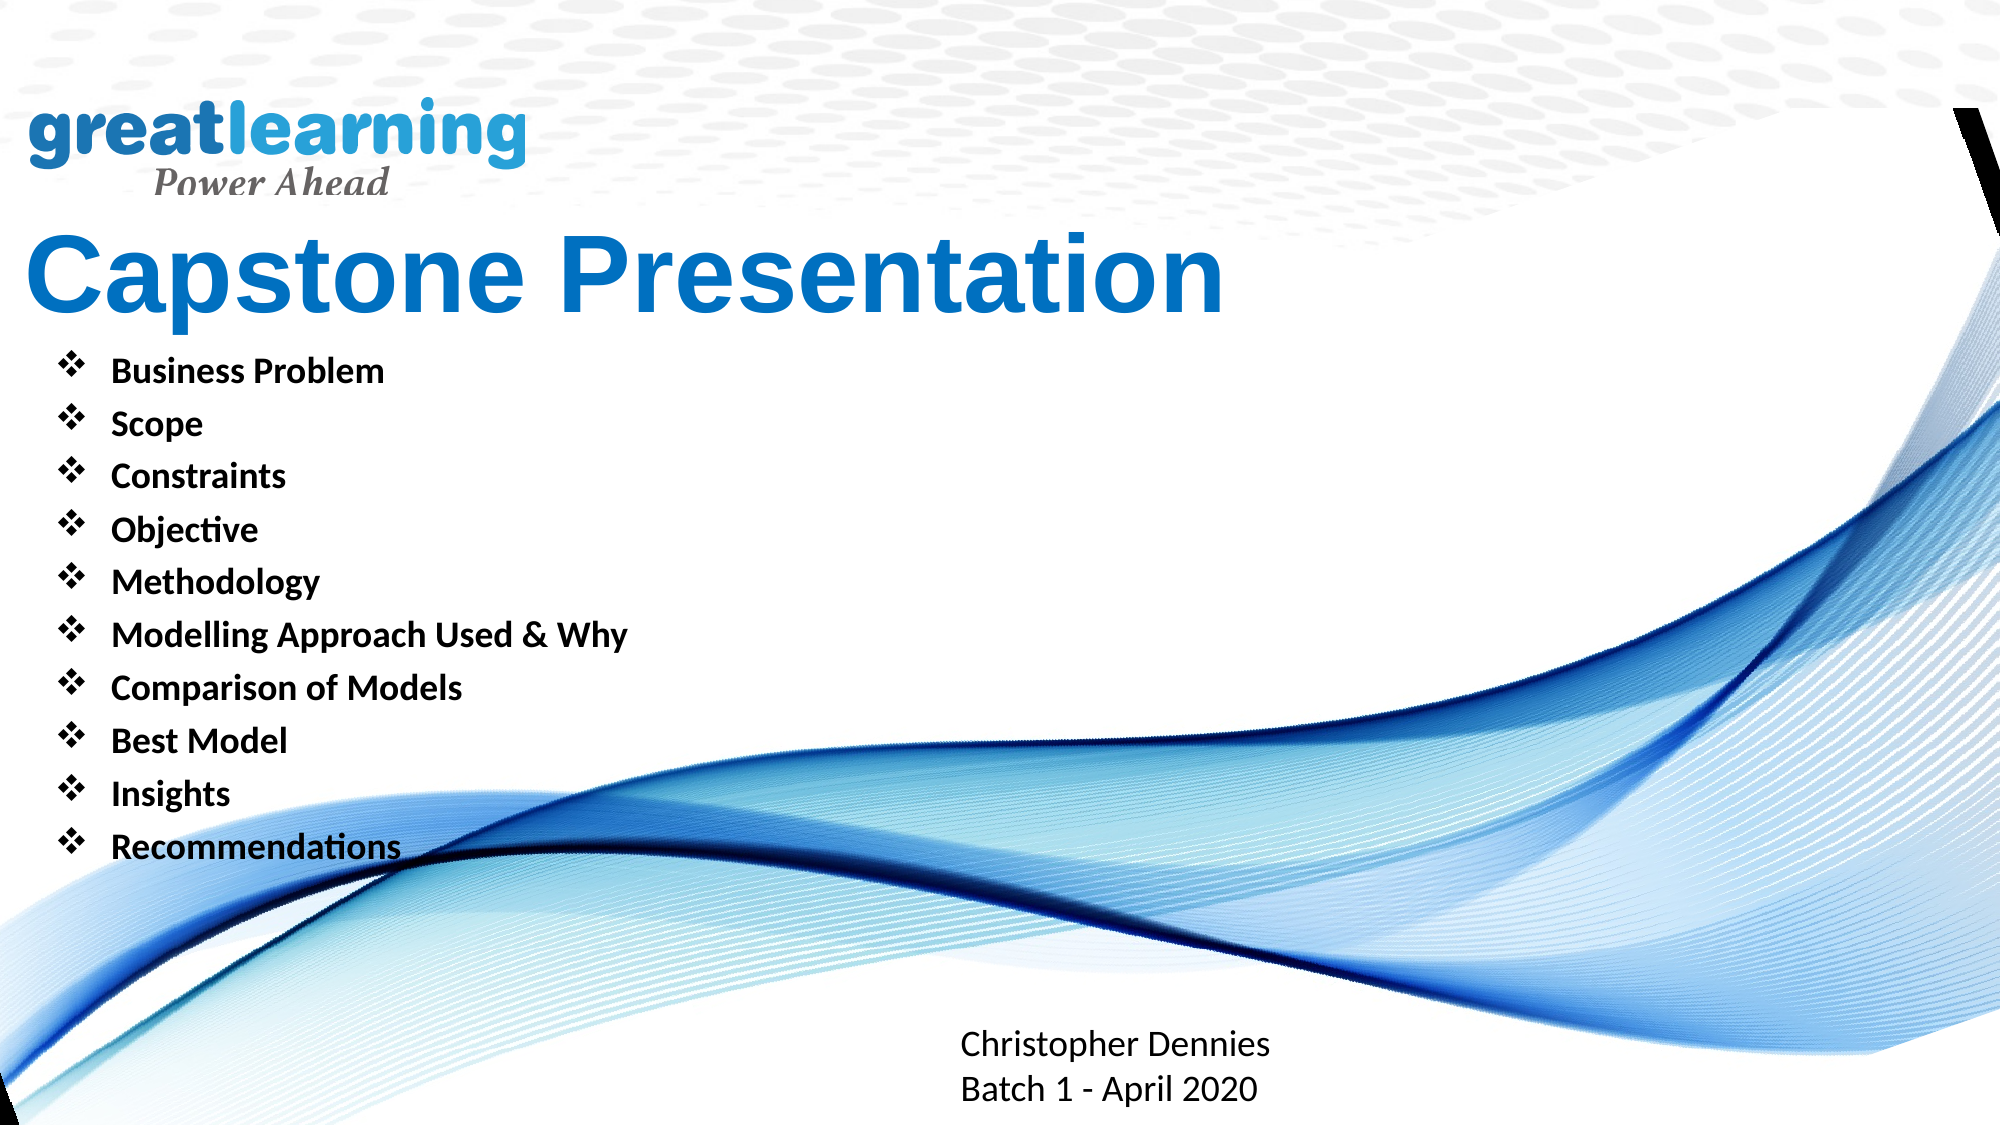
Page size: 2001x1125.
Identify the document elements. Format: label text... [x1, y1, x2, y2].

picture [0, 0, 2000, 1125]
text_box Christopher Dennies Batch 1 - April 2020 [945, 1012, 1496, 1125]
text_box Capstone Presentation [9, 194, 1286, 342]
text_box Business Problem Scope Constraints Objective Methodology Modelling Approach Used & Why Comparison of Models Best Model Insights Recommendations [40, 343, 841, 933]
